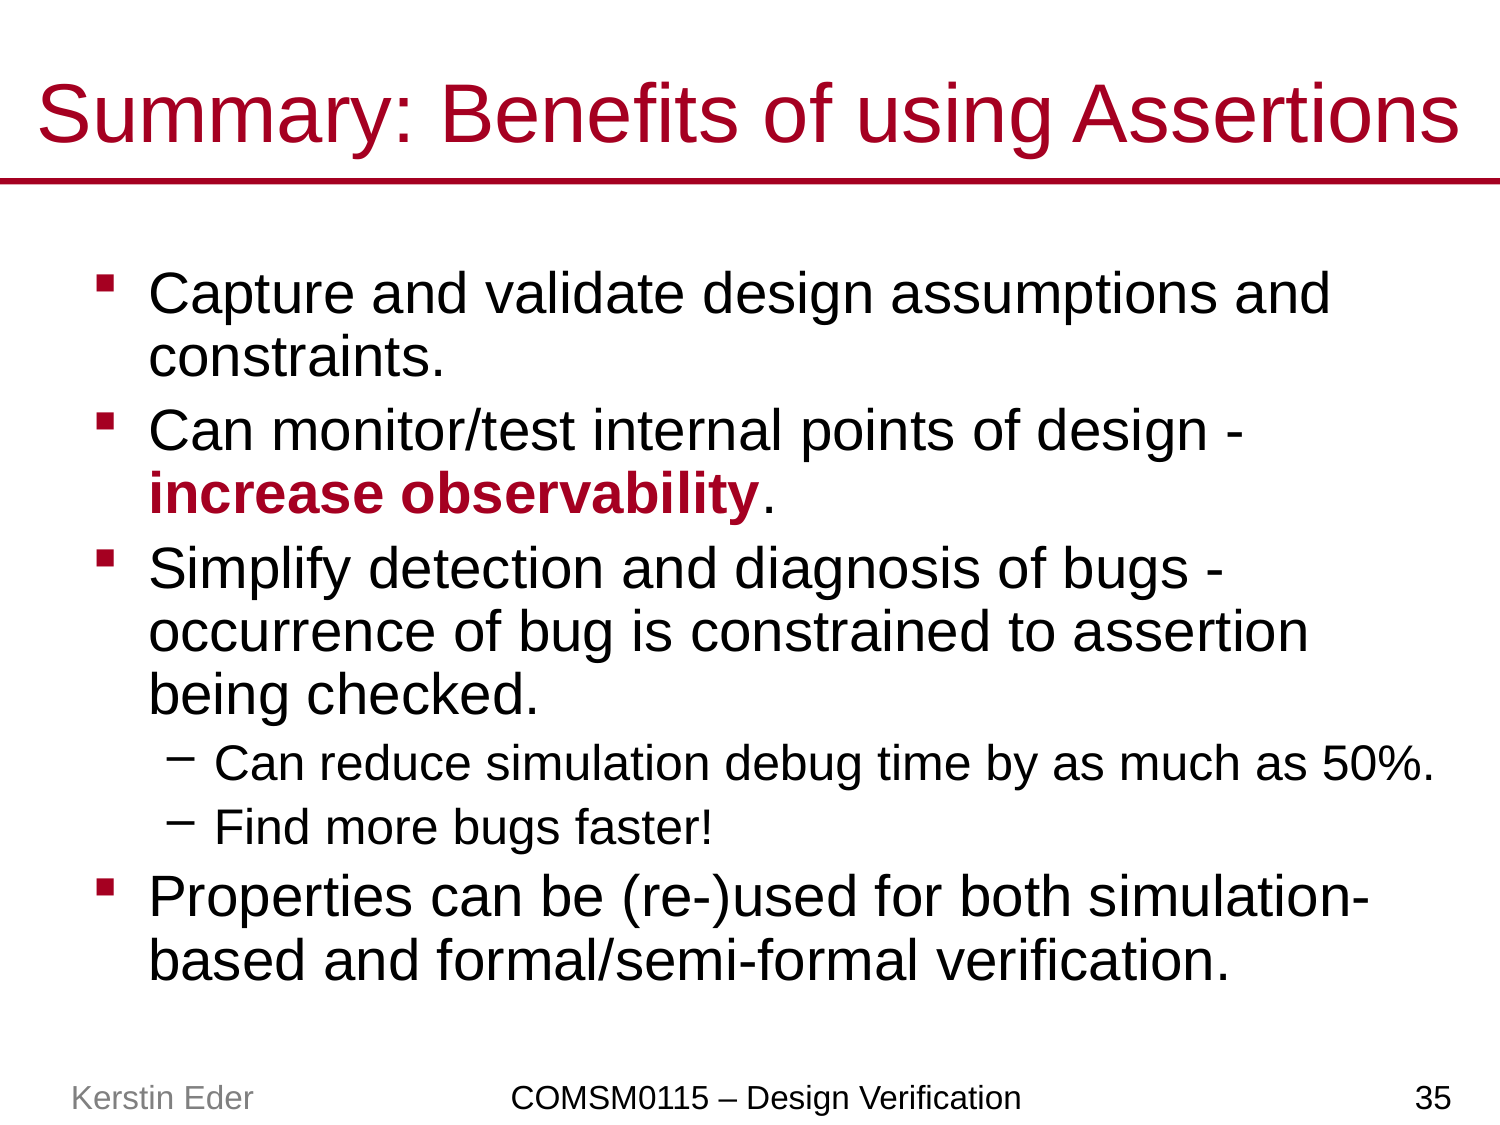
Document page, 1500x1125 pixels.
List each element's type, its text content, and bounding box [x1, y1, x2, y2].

list Capture and validate design assumptions and constraints. Can monitor/test internal points of design - increase observability. Simplify detection and diagnosis of bugs - occurrence of bug is constrained to assertion being checked. Can reduce simulation debug time by as much as 50%. Find more bugs faster! Properties can be (re-)used for both simulation-based and formal/semi-formal verification. [76, 255, 1468, 1026]
title Summary: Benefits of using Assertions [0, 44, 1500, 175]
